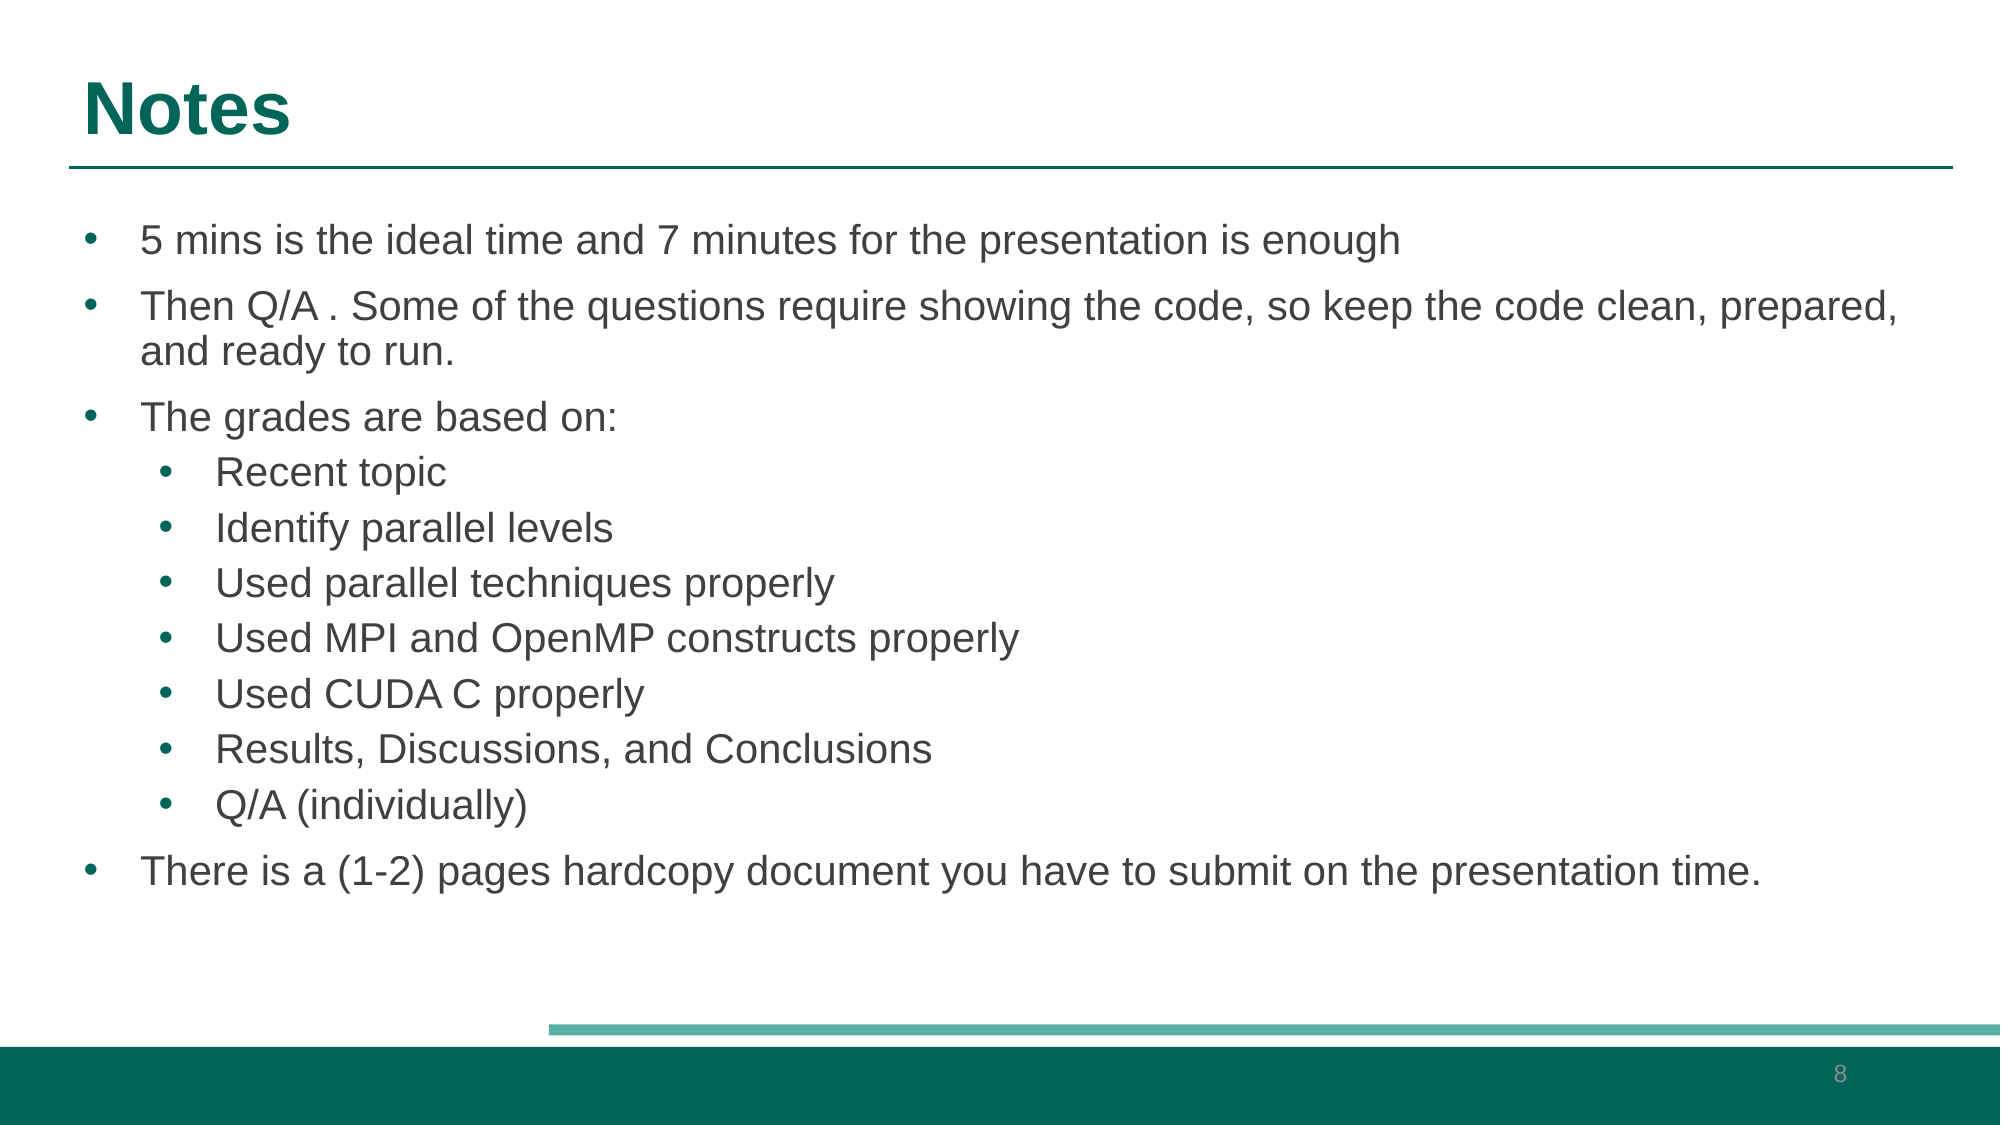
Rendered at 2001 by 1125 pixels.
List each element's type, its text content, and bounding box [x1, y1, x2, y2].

slide_number 8 [1412, 1042, 1863, 1103]
list 5 mins is the ideal time and 7 minutes for the presentation is enough Then Q/A . Some of the questions require showing the code, so keep the code clean, prepared, and ready to run. The grades are based on: Recent topic Identify parallel levels Used parallel techniques properly Used MPI and OpenMP constructs properly Used CUDA C properly Results, Discussions, and Conclusions Q/A (individually) There is a (1-2) pages hardcopy document you have to submit on the presentation time. [68, 210, 1954, 1043]
title Notes [68, 53, 1954, 168]
